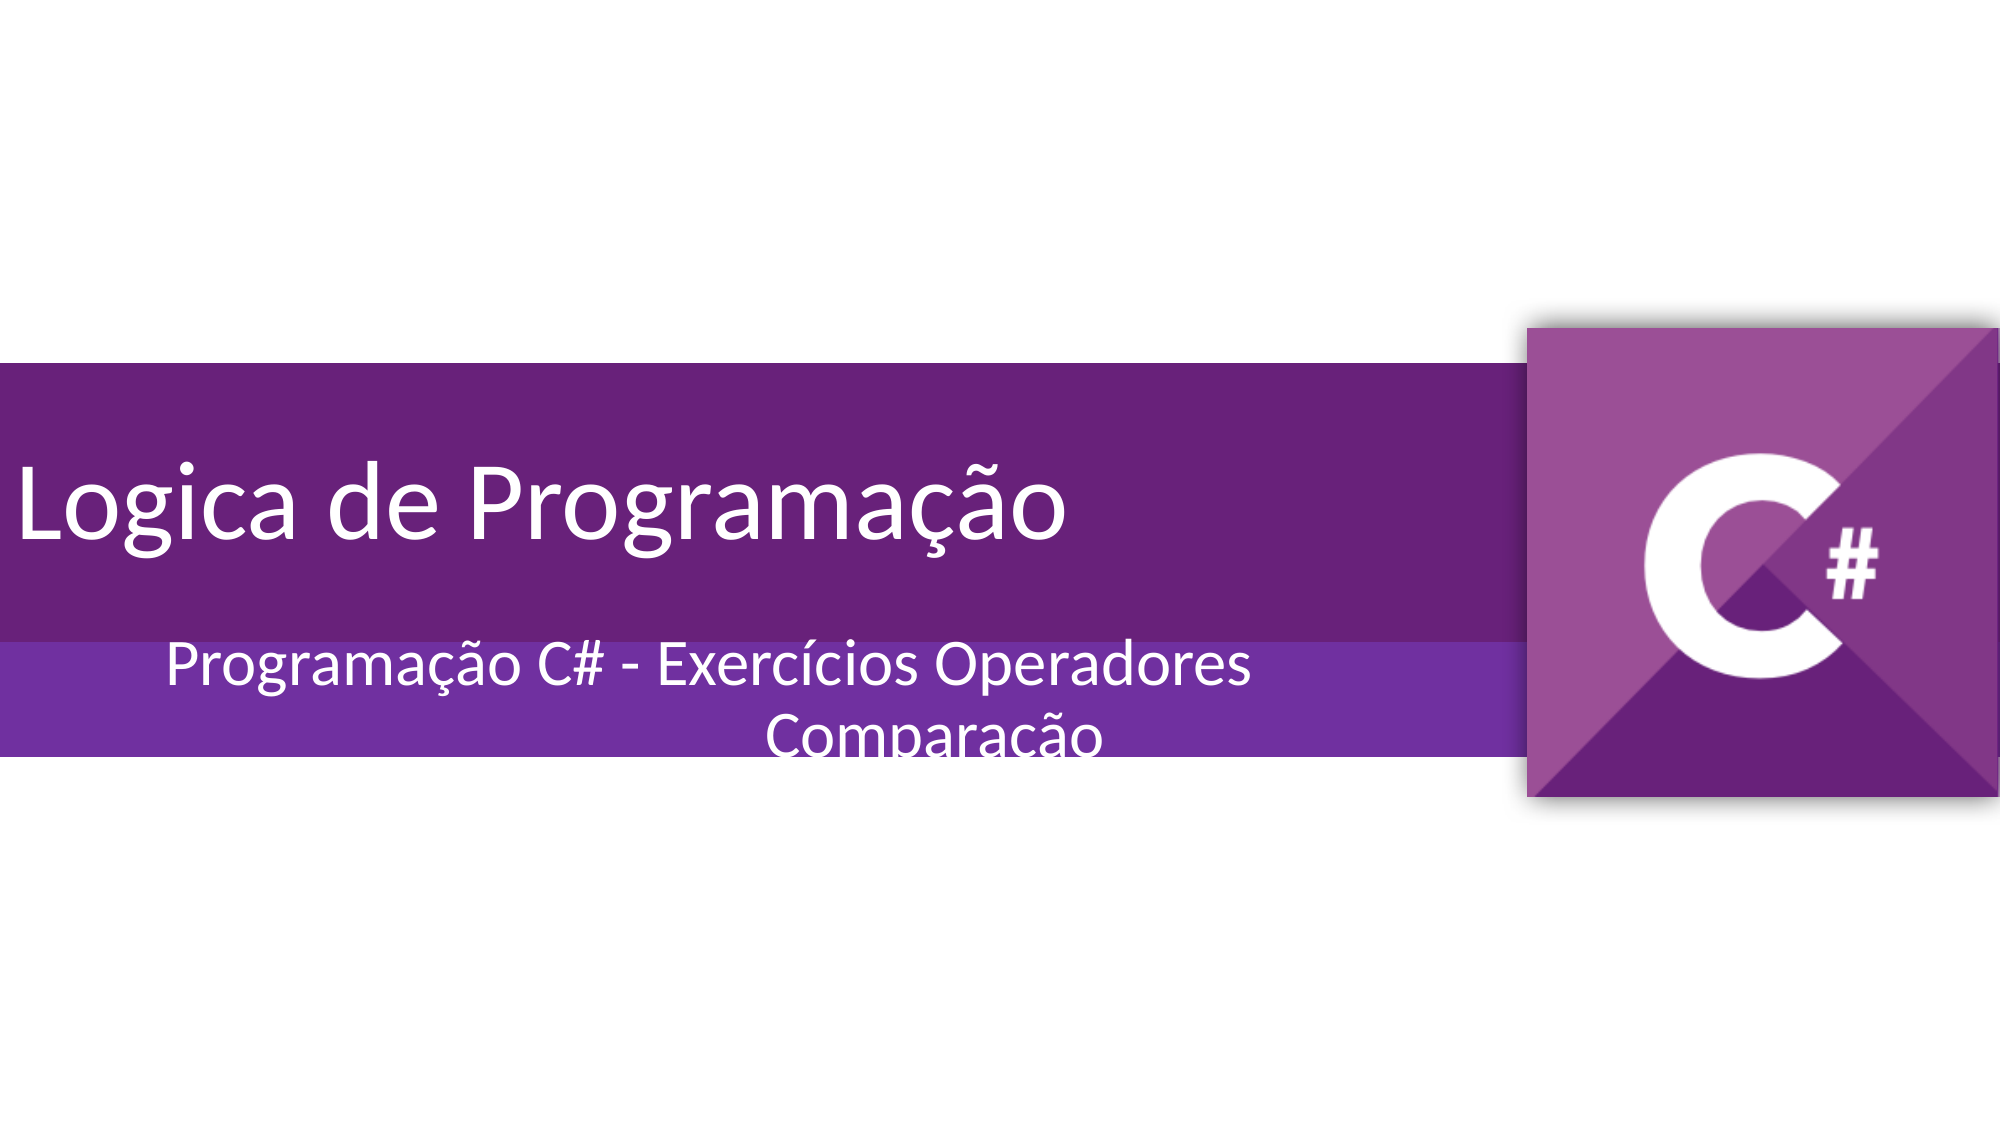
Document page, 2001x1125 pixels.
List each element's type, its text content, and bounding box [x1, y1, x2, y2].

text_box Logica de Programação [0, 363, 1508, 642]
picture [1527, 328, 2000, 797]
text_box Programação C# - Exercícios Operadores Comparação [0, 642, 1508, 757]
